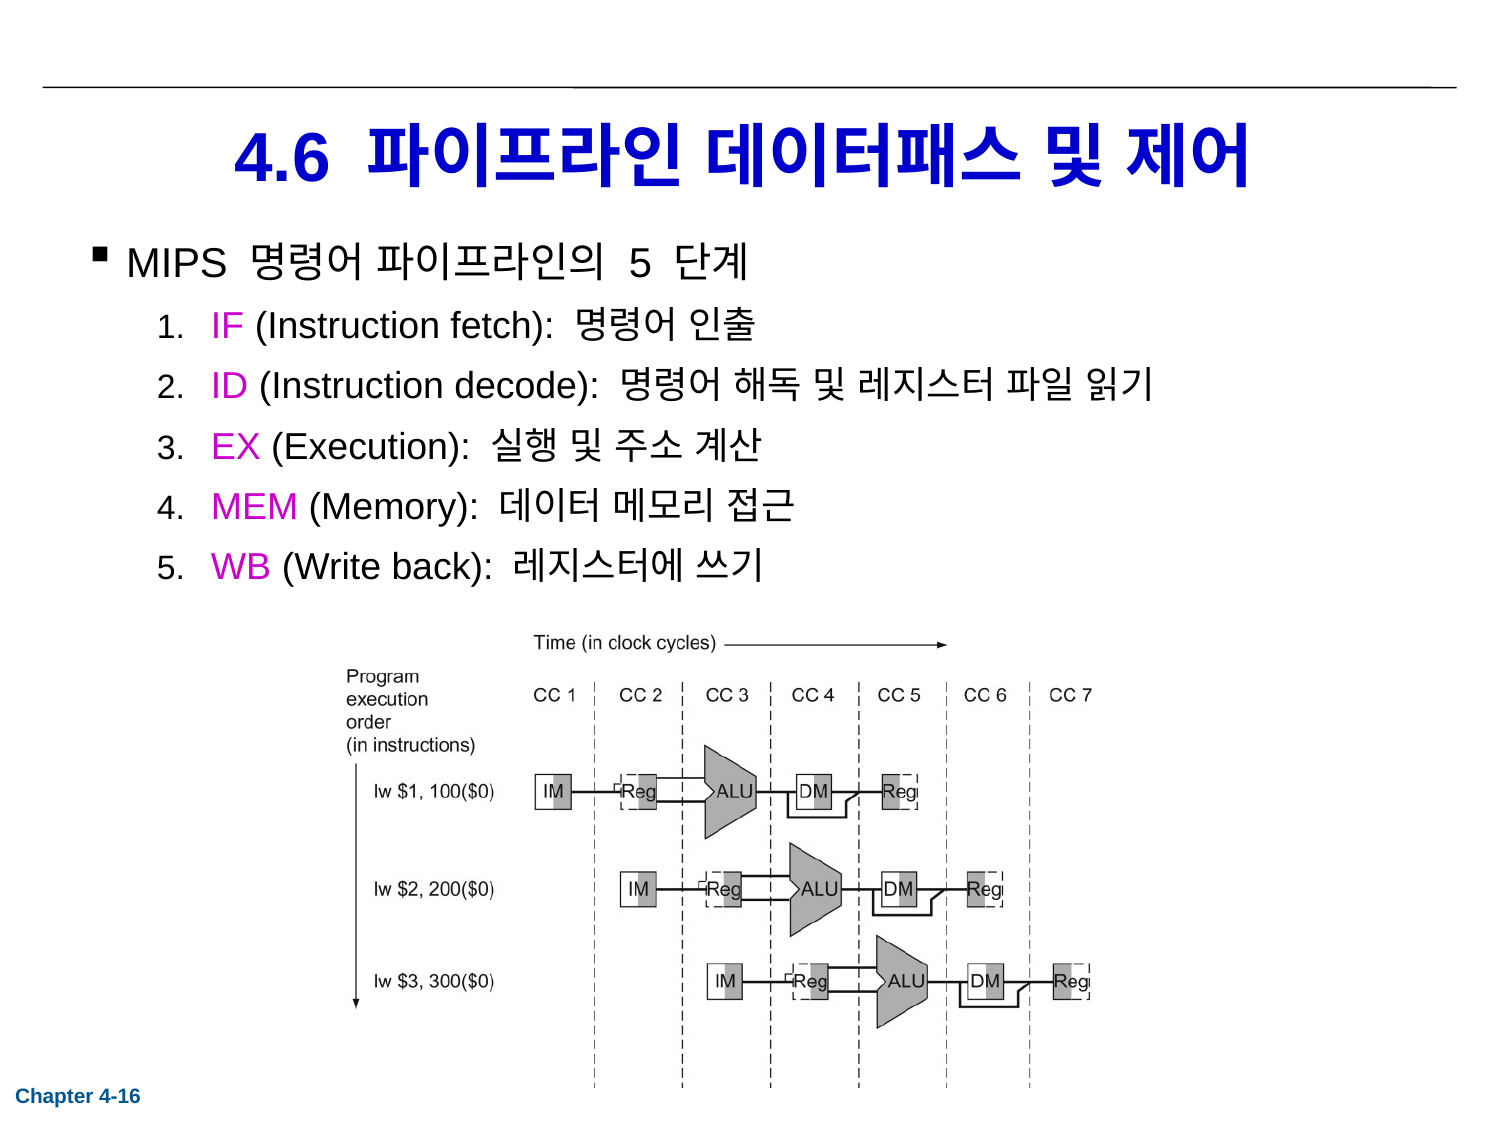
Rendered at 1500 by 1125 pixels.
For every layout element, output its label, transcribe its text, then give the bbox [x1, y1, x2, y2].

picture [346, 632, 1092, 1088]
title 4.6 파이프라인 데이터패스 및 제어 [37, 112, 1450, 213]
list MIPS 명령어 파이프라인의 5 단계 IF (Instruction fetch): 명령어 인출 ID (Instruction decode): 명령어 해독 및 레지스터 파일 읽기 EX (Execution): 실행 및 주소 계산 MEM (Memory): 데이터 메모리 접근 WB (Write back): 레지스터에 쓰기 [73, 227, 1471, 596]
slide_number Chapter 4-16 [0, 1074, 275, 1120]
